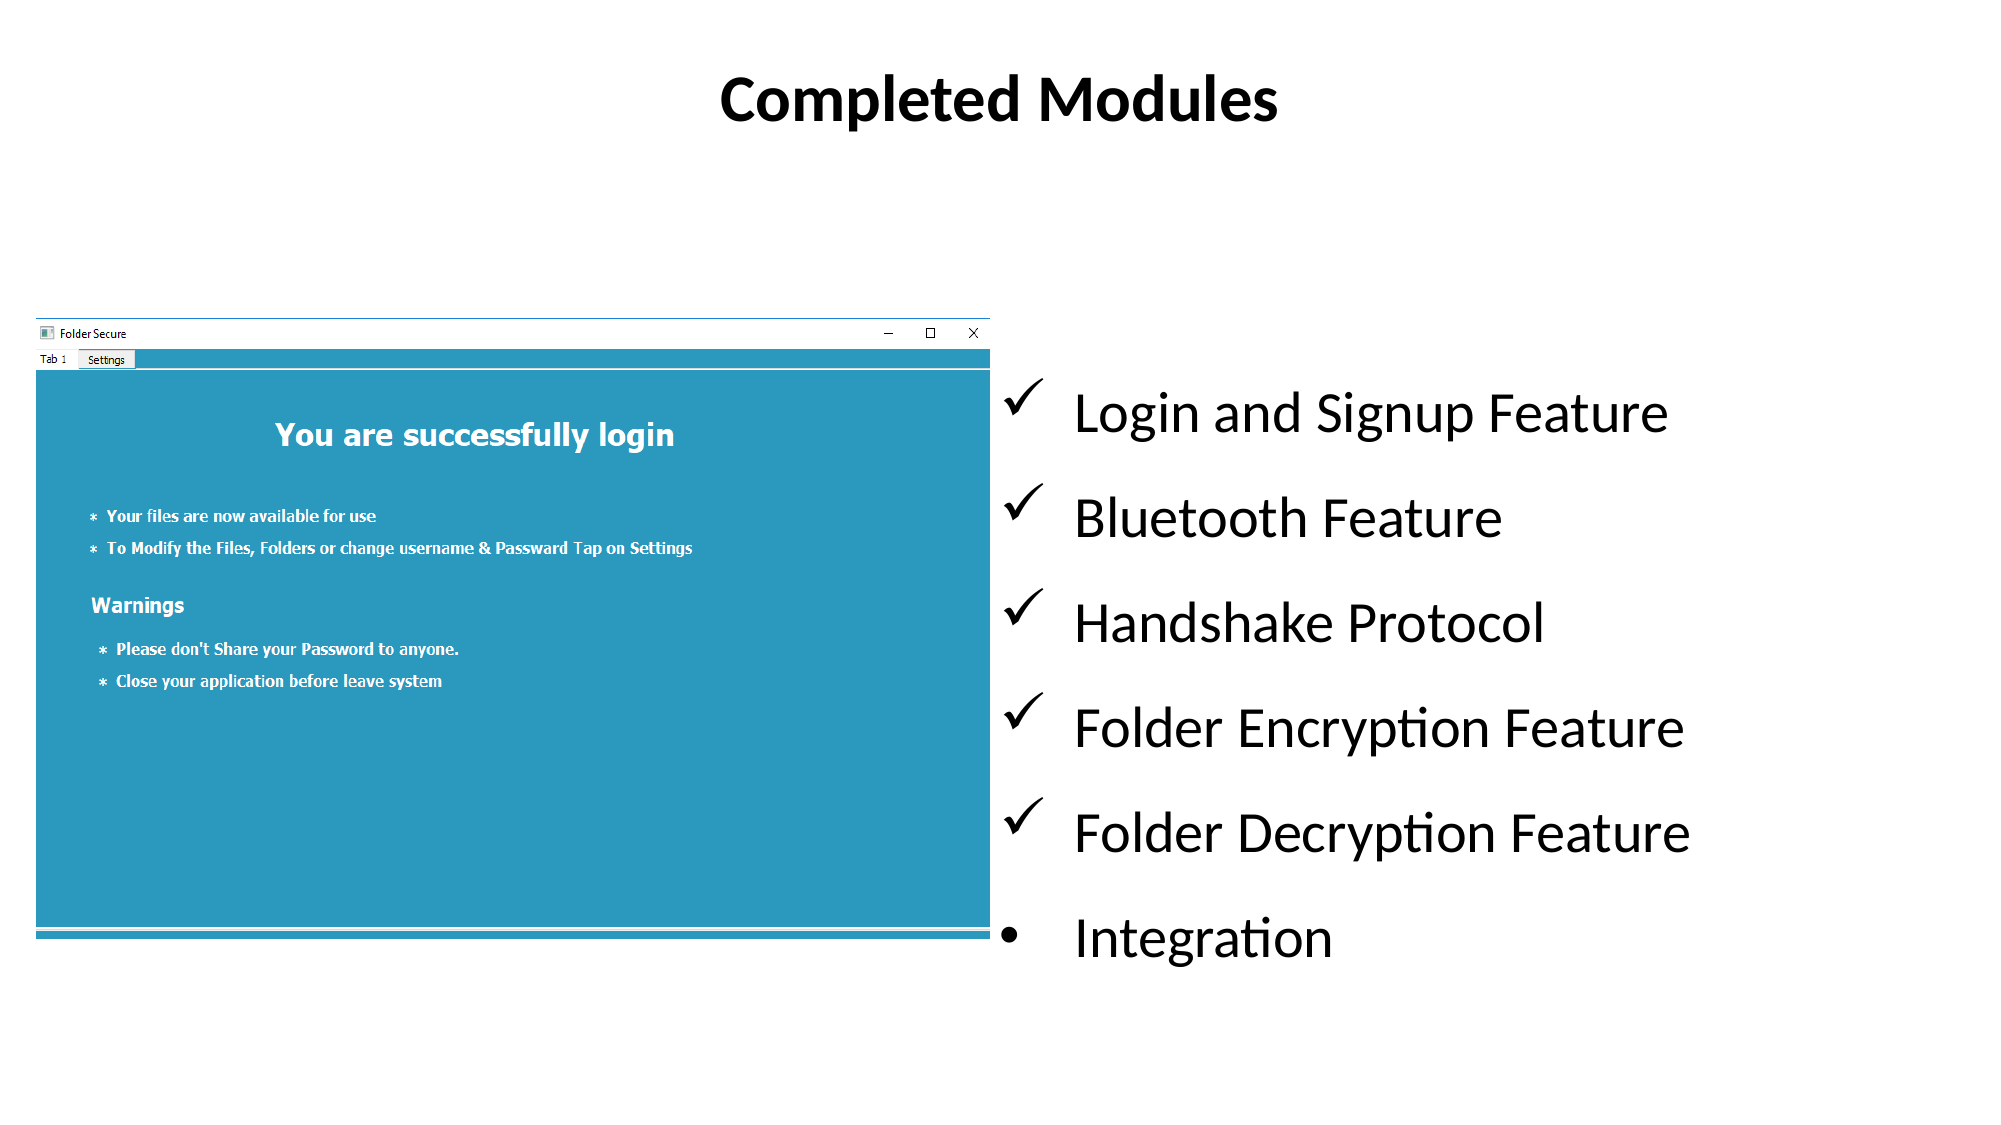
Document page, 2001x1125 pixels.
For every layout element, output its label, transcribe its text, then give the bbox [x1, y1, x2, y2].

picture [36, 318, 990, 939]
text_box Login and Signup Feature Bluetooth Feature Handshake Protocol Folder Encryption Feature Folder Decryption Feature Integration [984, 332, 1950, 977]
text_box Completed Modules [705, 47, 1295, 143]
